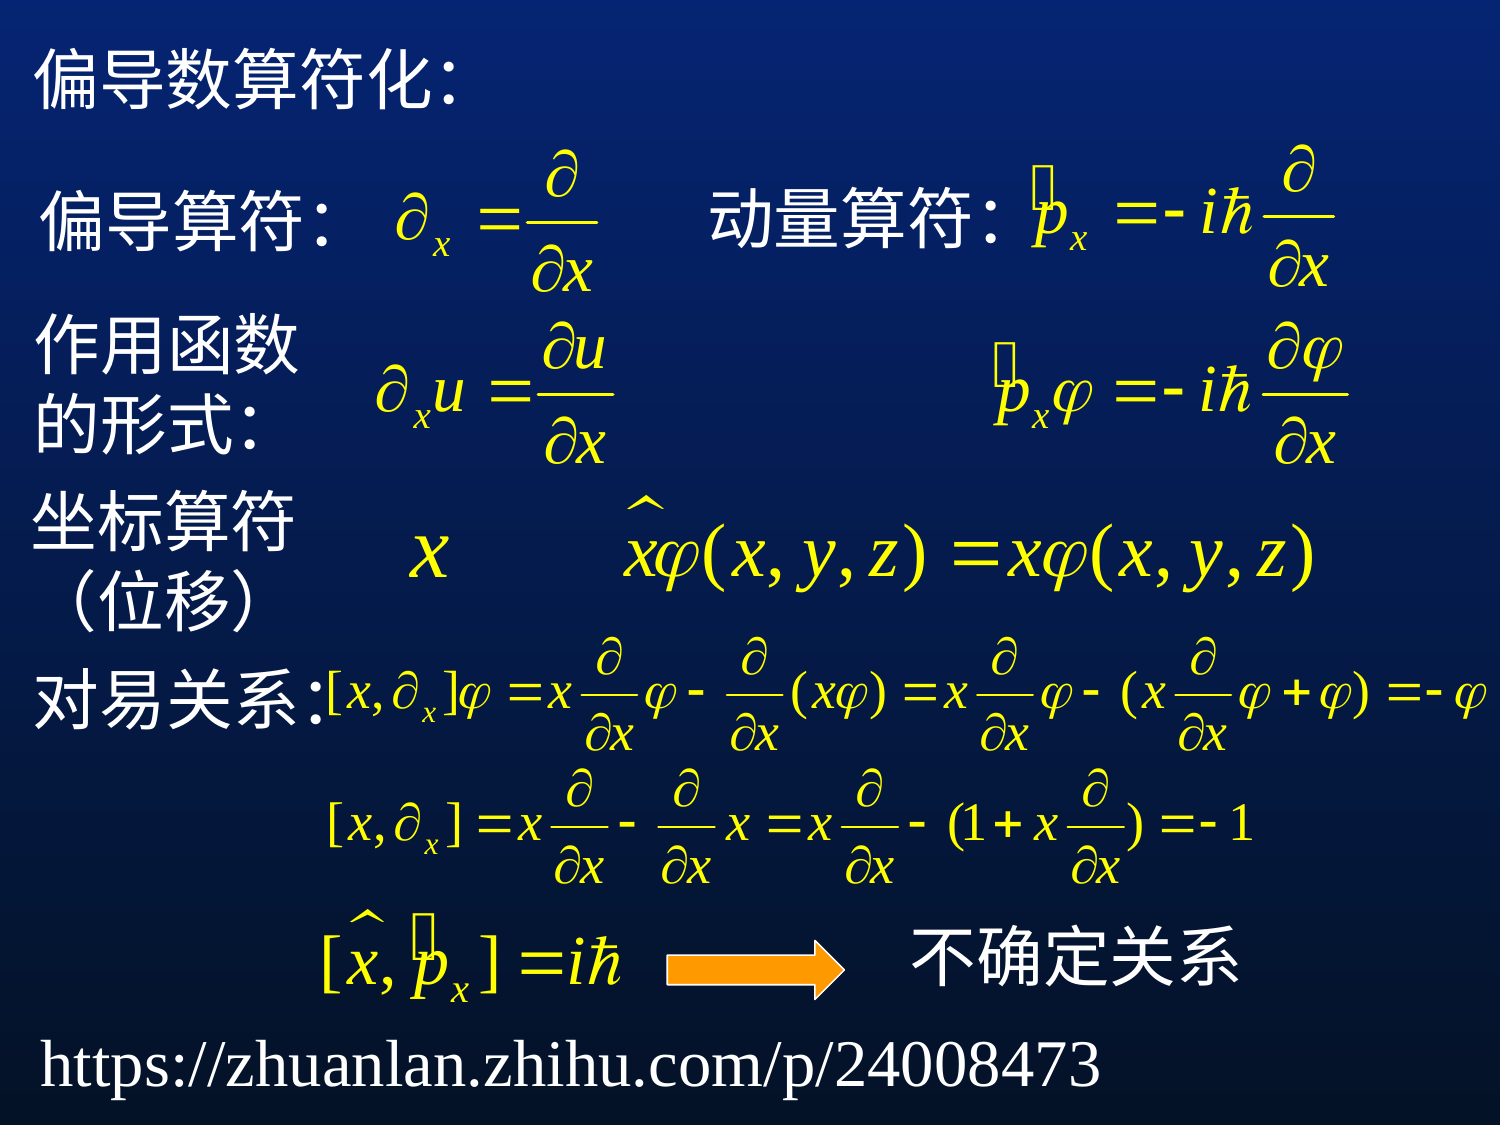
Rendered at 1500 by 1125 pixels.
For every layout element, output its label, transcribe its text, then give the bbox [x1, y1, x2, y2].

text_box https://zhuanlan.zhihu.com/p/24008473 [25, 1012, 1500, 1107]
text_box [321, 623, 1500, 763]
text_box 对易关系： [18, 650, 321, 745]
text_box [322, 754, 1261, 896]
text_box 不确定关系 [895, 907, 1259, 1002]
text_box 偏导算符： [23, 171, 385, 267]
text_box 动量算符： [692, 169, 1016, 265]
text_box [667, 940, 845, 1000]
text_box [385, 132, 610, 304]
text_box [1016, 126, 1348, 301]
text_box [609, 482, 1331, 609]
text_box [365, 304, 630, 479]
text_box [314, 896, 637, 1020]
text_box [978, 304, 1361, 479]
text_box 偏导数算符化： [17, 30, 1436, 126]
text_box 作用函数 的形式： [19, 295, 316, 471]
text_box 坐标算符 （位移） [15, 472, 313, 647]
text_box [393, 517, 468, 600]
